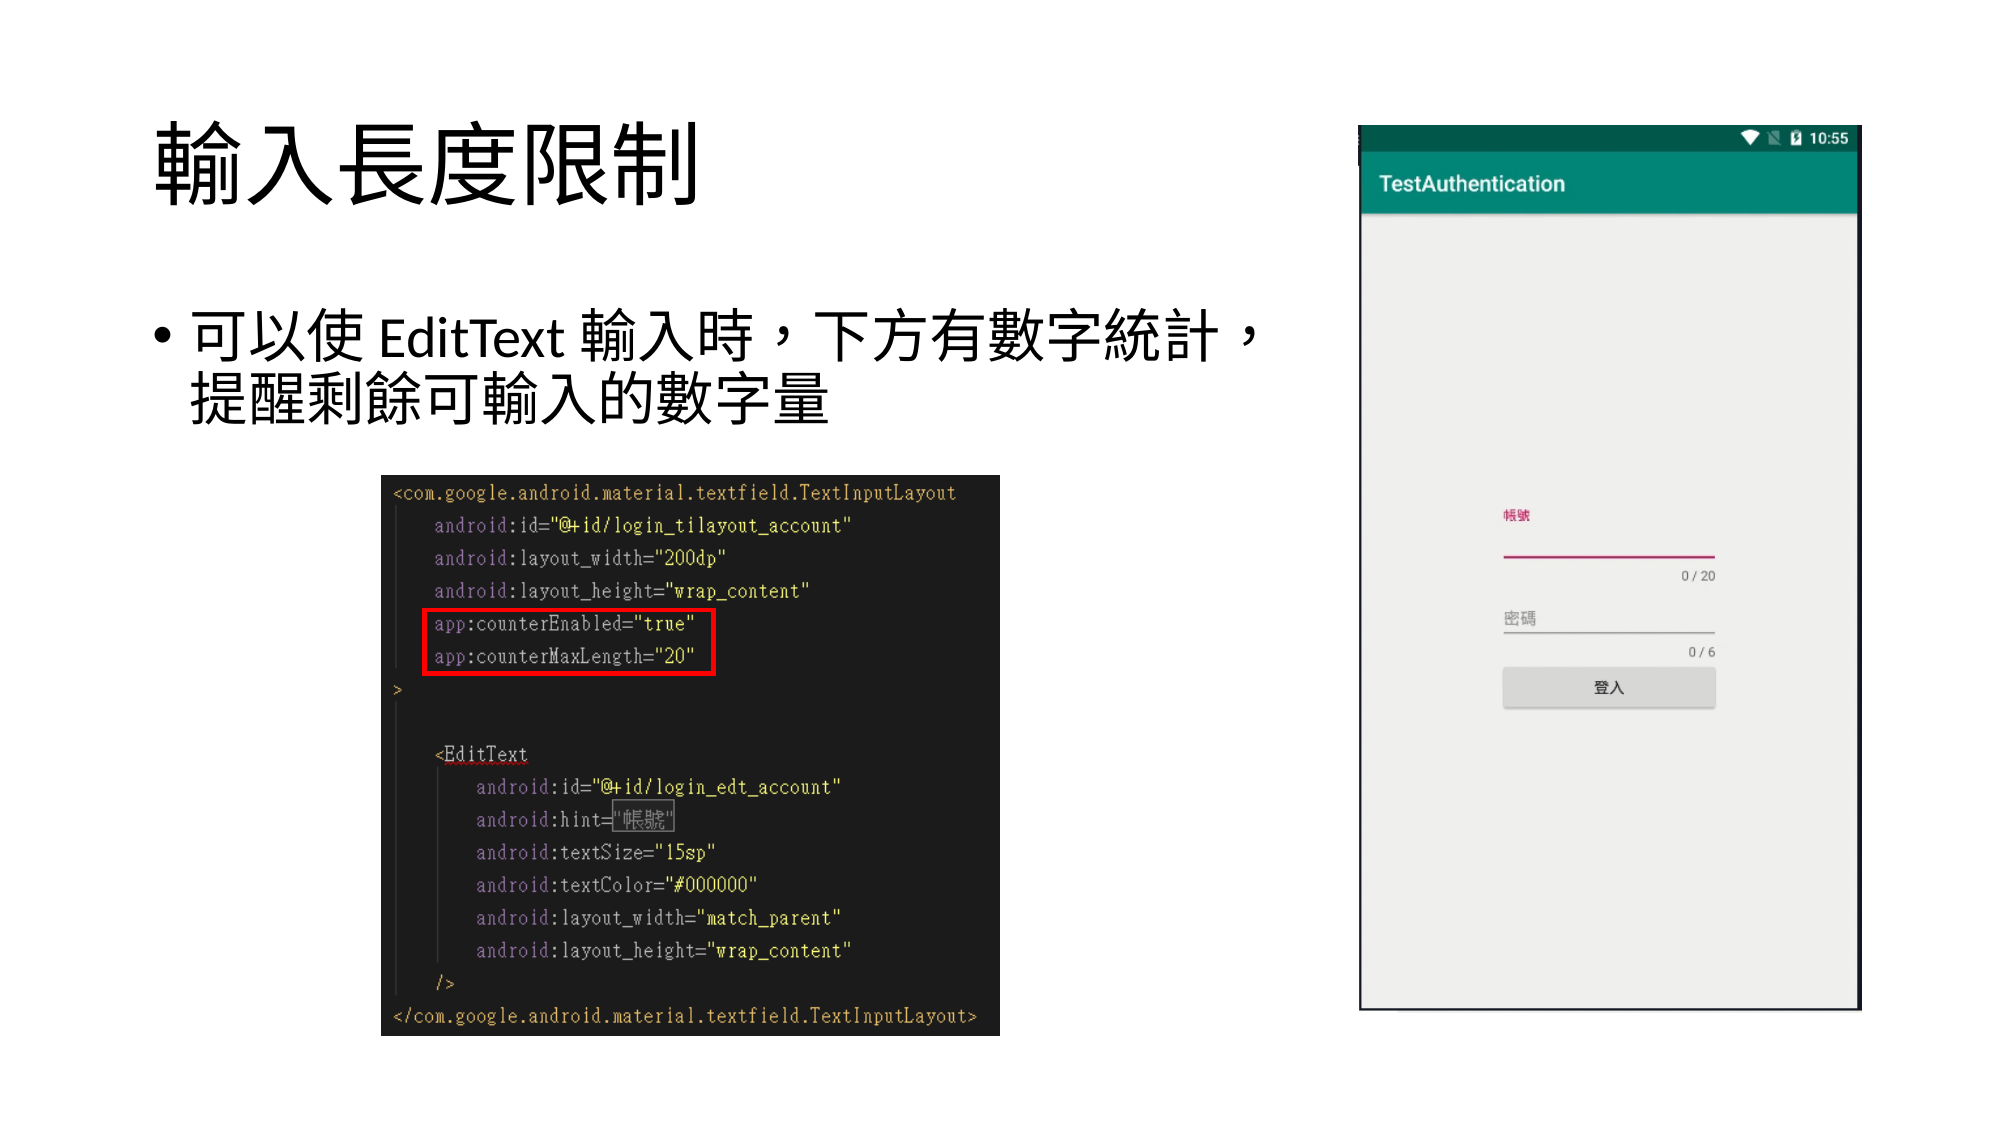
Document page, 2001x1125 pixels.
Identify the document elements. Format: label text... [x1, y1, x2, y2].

title 輸入長度限制 [137, 59, 1863, 278]
list 可以使EditText輸入時，下方有數字統計，提醒剩餘可輸入的數字量 [137, 299, 1290, 1014]
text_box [1357, 124, 1863, 1014]
picture [381, 475, 1000, 1036]
